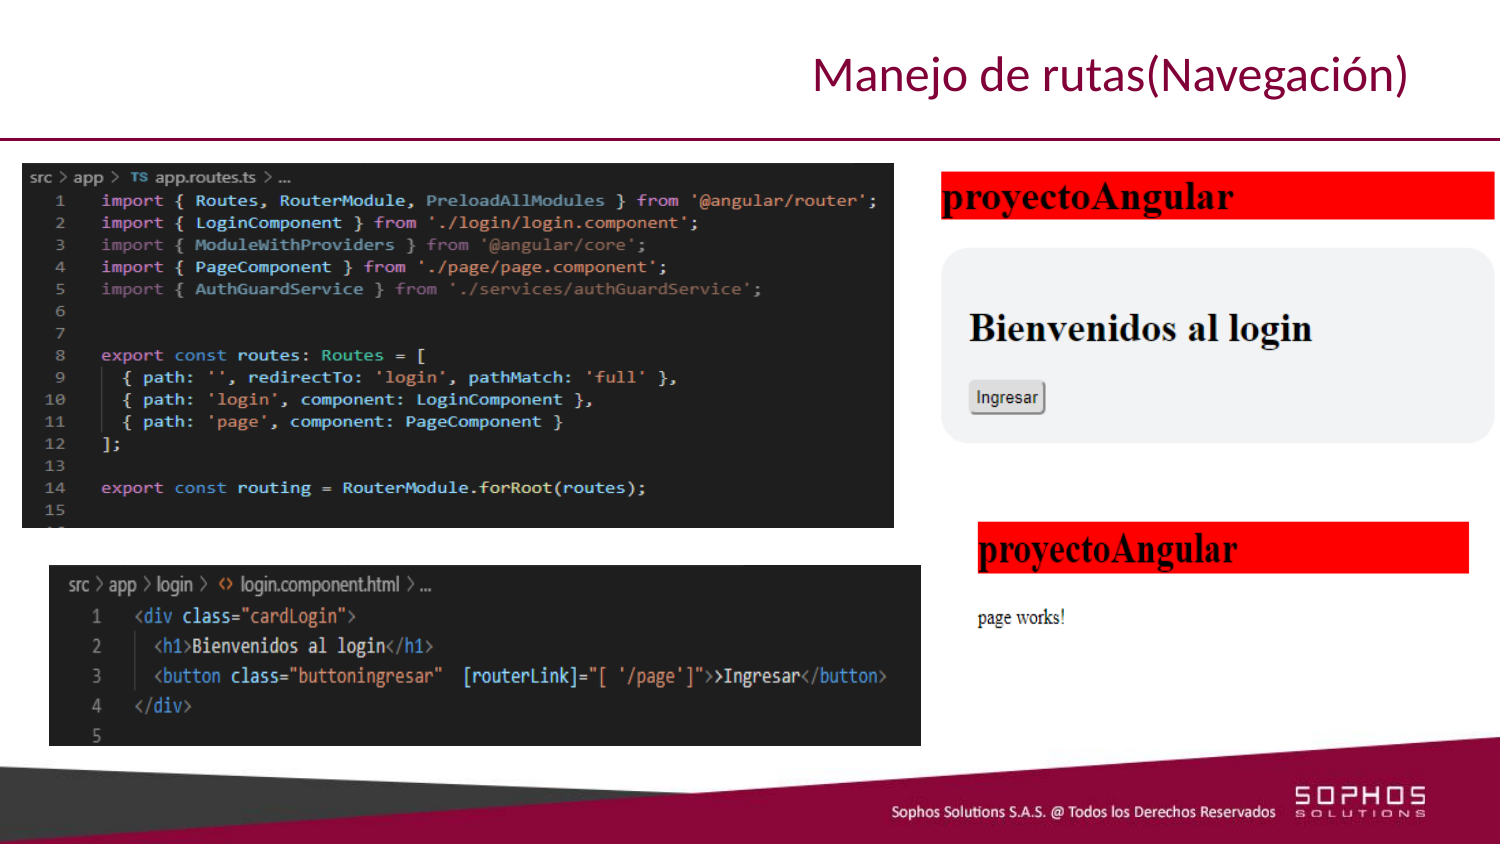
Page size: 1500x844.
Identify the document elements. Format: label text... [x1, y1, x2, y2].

picture [0, 0, 1500, 138]
title Manejo de rutas(Navegación) [74, 14, 1425, 130]
picture [0, 141, 1500, 844]
